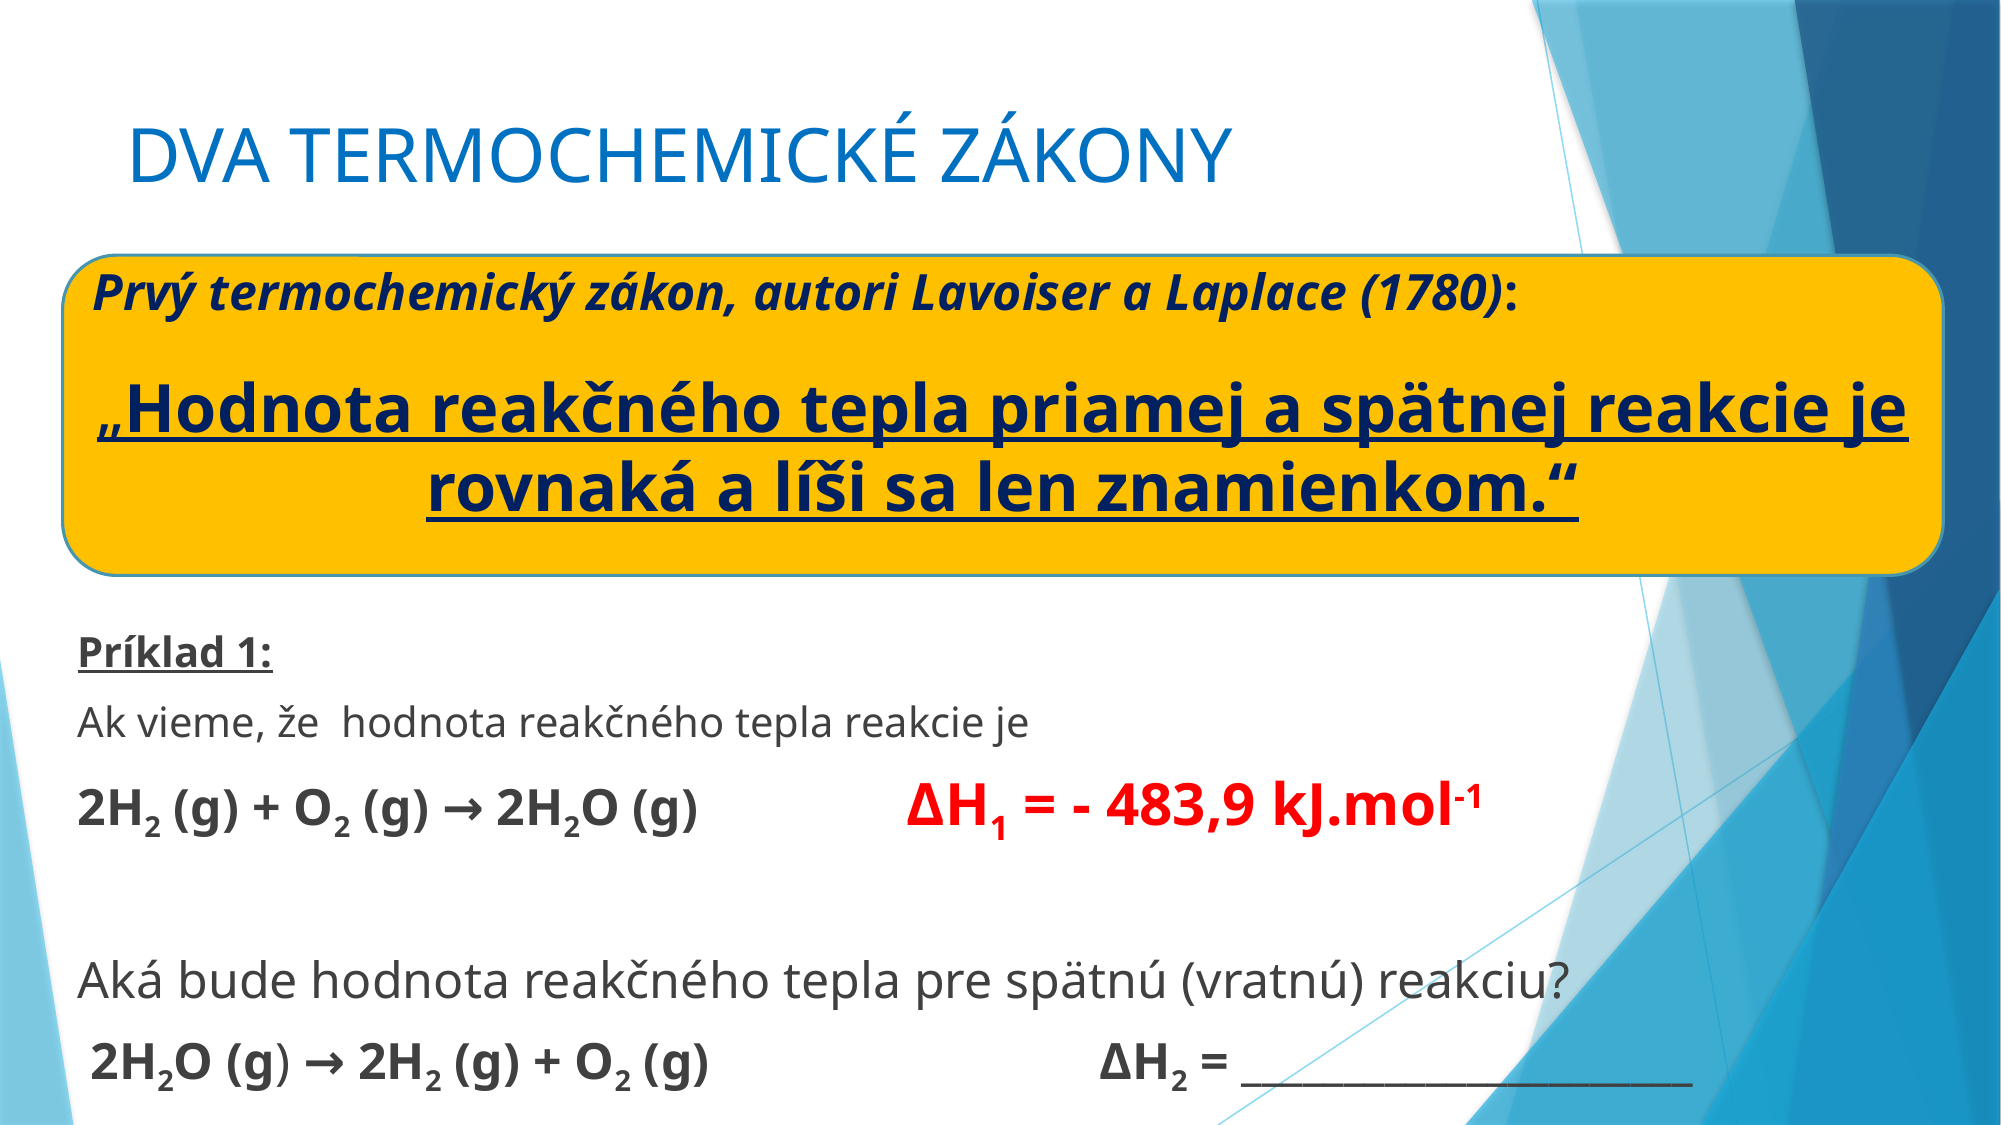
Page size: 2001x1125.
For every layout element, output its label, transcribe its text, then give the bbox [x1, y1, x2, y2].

text_box Prvý termochemický zákon, autori Lavoiser a Laplace (1780): „Hodnota reakčného tepla priamej a spätnej reakcie je rovnaká a líši sa len znamienkom.“ [61, 253, 1945, 577]
list Príklad 1: Ak vieme, že hodnota reakčného tepla reakcie je 2H2 (g) + O2 (g) → 2H2O (g) ΔH1 = - 483,9 kJ.mol-1 Aká bude hodnota reakčného tepla pre spätnú (vratnú) reakciu? 2H2O (g) → 2H2 (g) + O2 (g) ΔH2 = ______________________ [62, 354, 2000, 1125]
title DVA TERMOCHEMICKÉ ZÁKONY [111, 99, 1522, 253]
